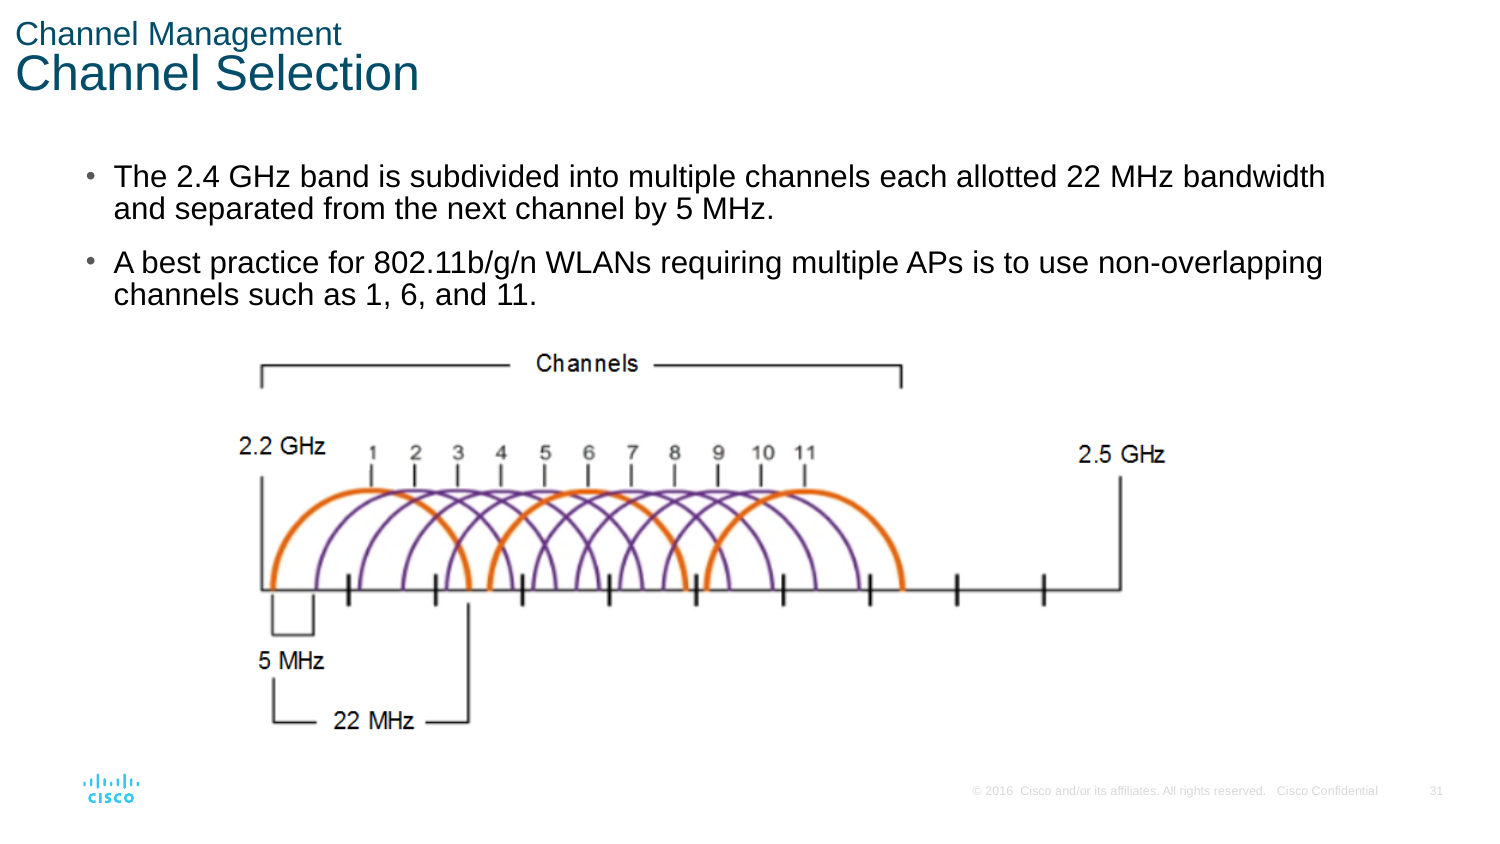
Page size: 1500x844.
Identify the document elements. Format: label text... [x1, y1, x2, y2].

title Channel Management Channel Selection [0, 0, 1369, 121]
list The 2.4 GHz band is subdivided into multiple channels each allotted 22 MHz bandwidth and separated from the next channel by 5 MHz. A best practice for 802.11b/g/n WLANs requiring multiple APs is to use non-overlapping channels such as 1, 6, and 11. [70, 154, 1369, 332]
picture [203, 313, 1185, 752]
